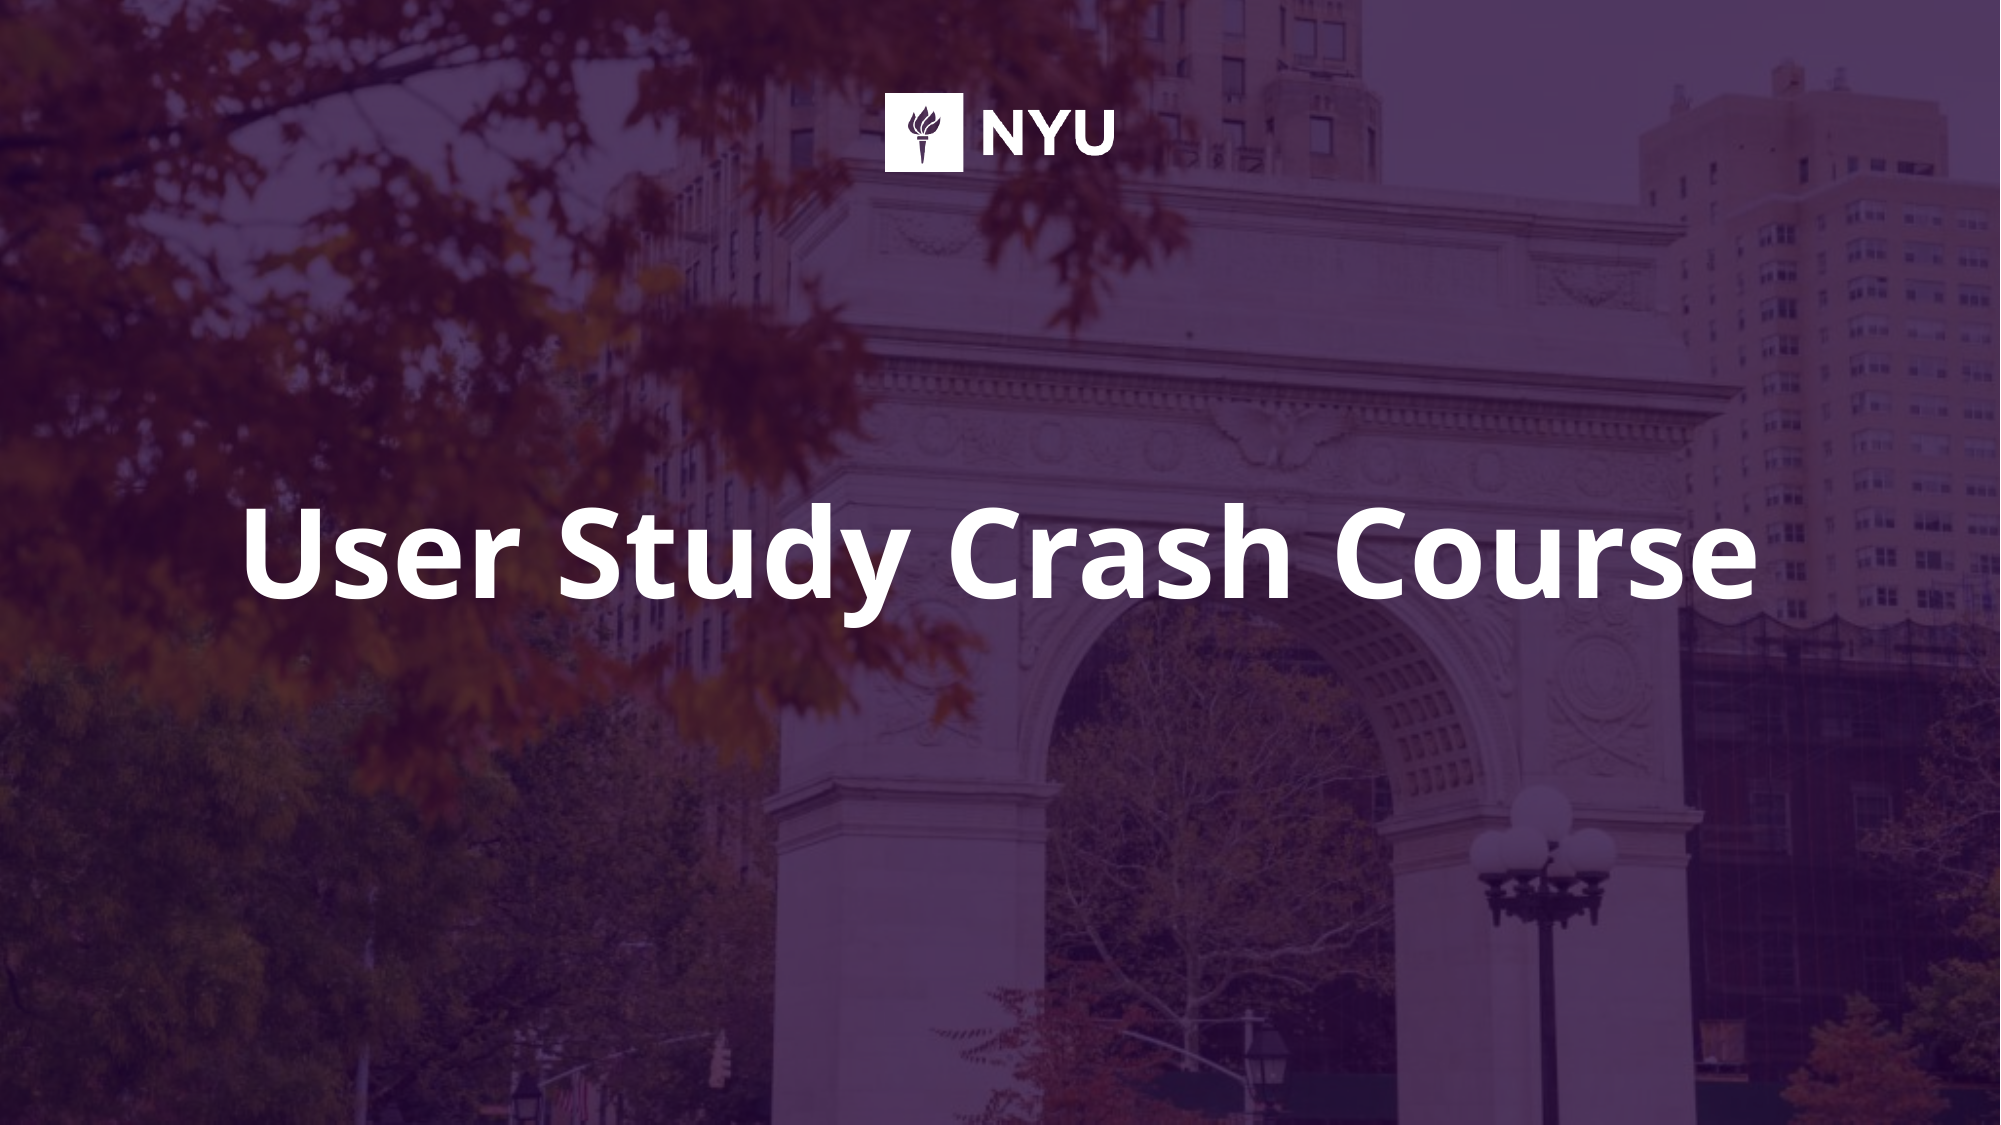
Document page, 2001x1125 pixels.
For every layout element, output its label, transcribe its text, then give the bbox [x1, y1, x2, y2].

text_box [249, 635, 1750, 851]
title User Study Crash Course [197, 388, 1802, 737]
picture [885, 93, 1115, 172]
